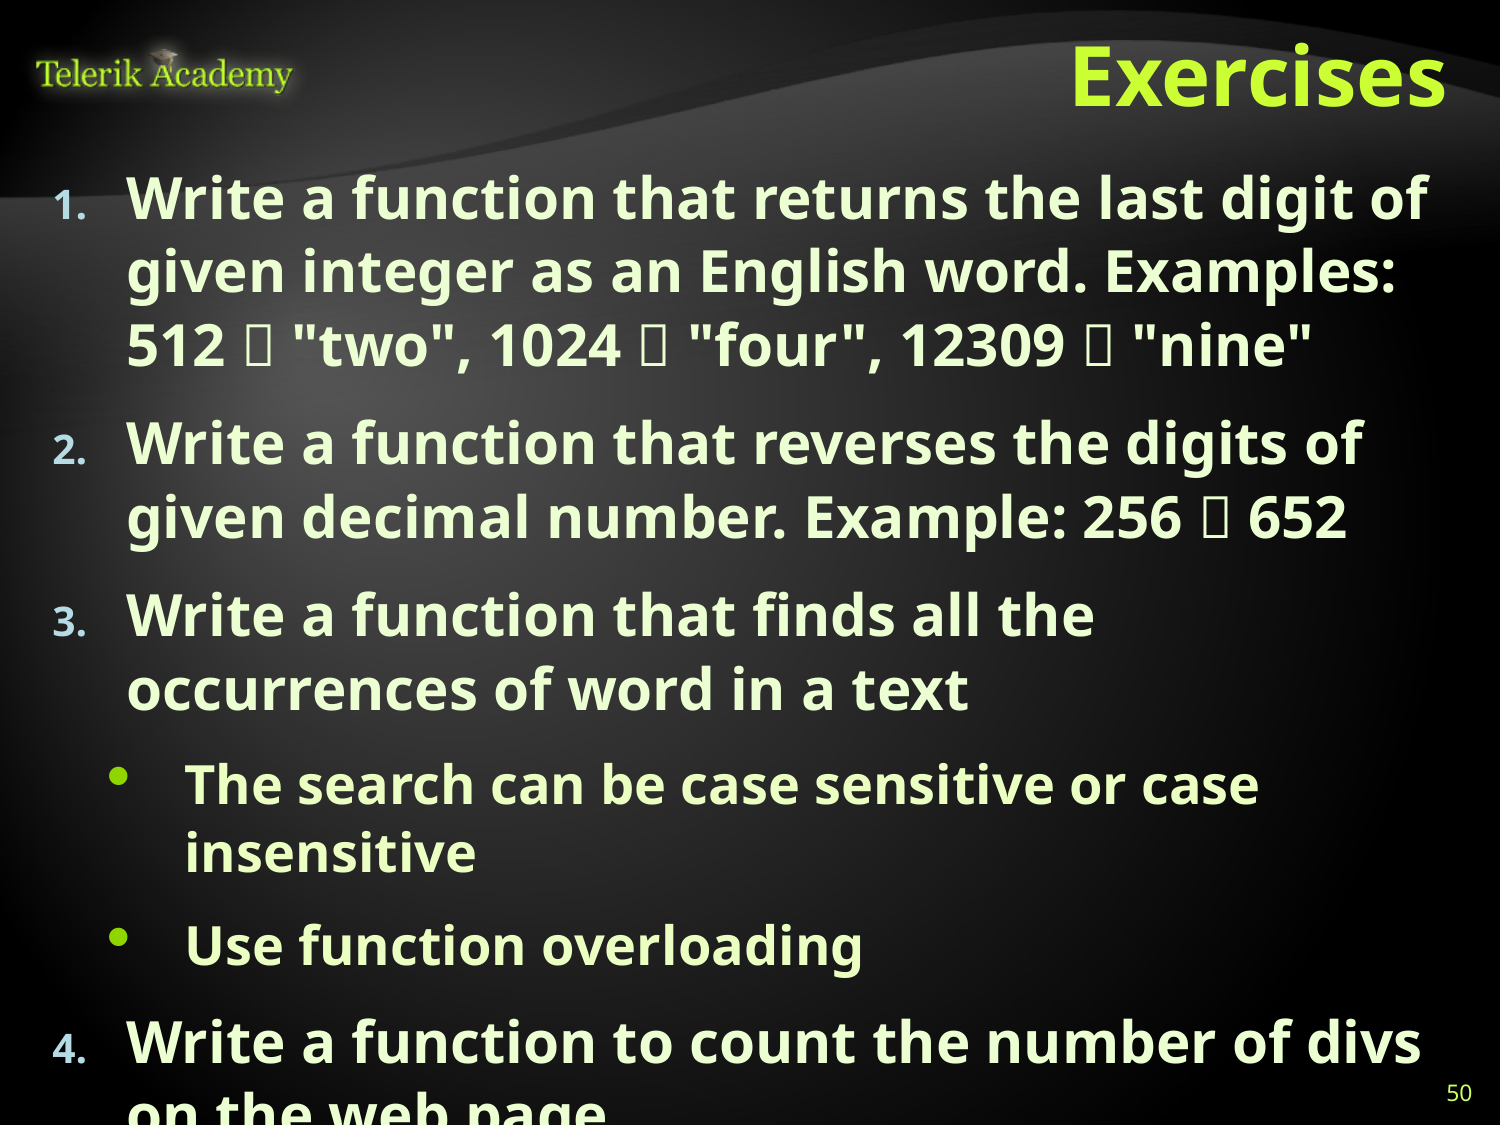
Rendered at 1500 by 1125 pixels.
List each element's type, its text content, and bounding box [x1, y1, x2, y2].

list Write a function that returns the last digit of given integer as an English word. Examples: 512  "two", 1024  "four", 12309  "nine" Write a function that reverses the digits of given decimal number. Example: 256  652 Write a function that finds all the occurrences of word in a text The search can be case sensitive or case insensitive Use function overloading Write a function to count the number of divs on the web page [37, 149, 1463, 1100]
slide_number 50 [1412, 1074, 1488, 1113]
picture [0, 0, 1500, 1125]
title Exercises [300, 12, 1463, 149]
